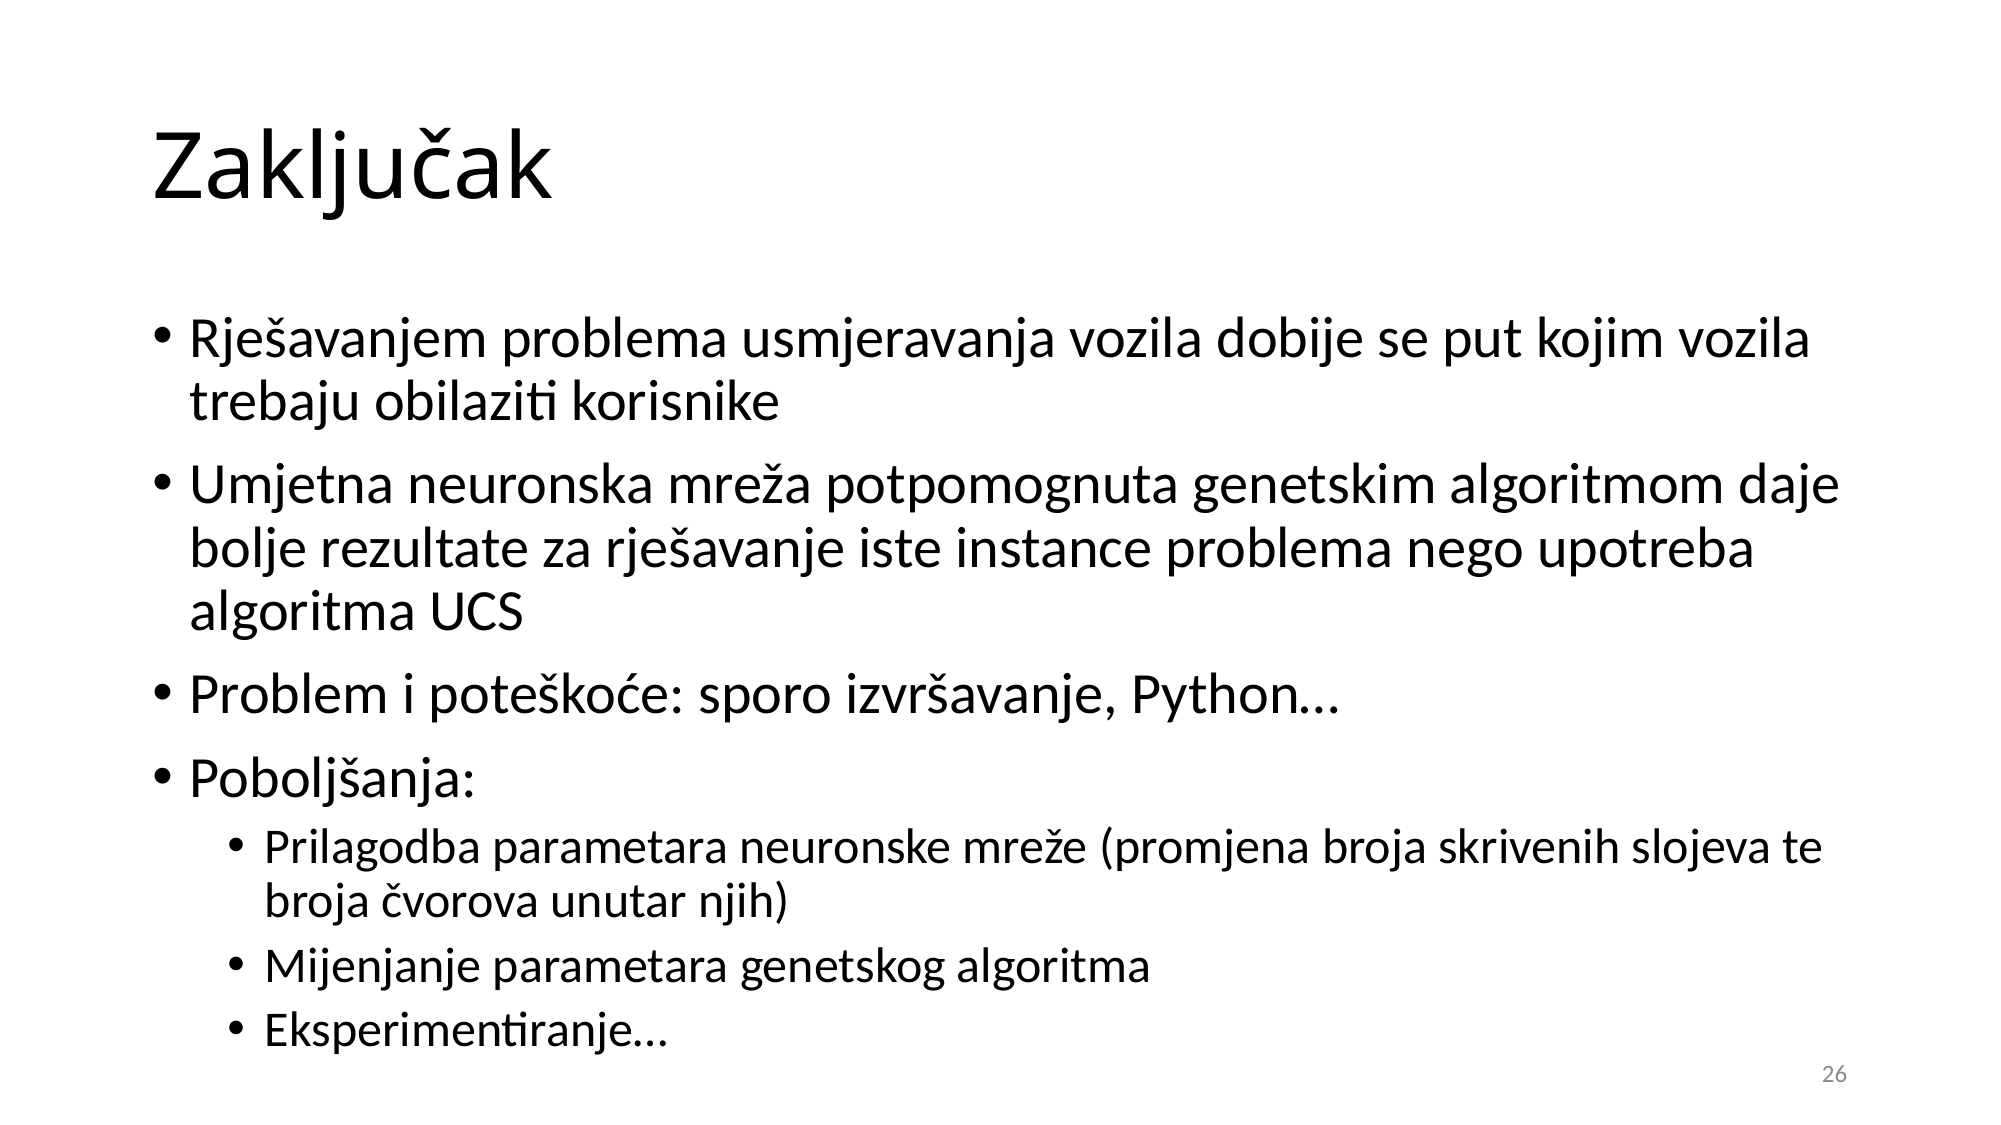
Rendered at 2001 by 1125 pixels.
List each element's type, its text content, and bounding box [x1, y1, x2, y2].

title Zaključak [137, 59, 1863, 278]
slide_number 26 [1412, 1042, 1863, 1103]
list Rješavanjem problema usmjeravanja vozila dobije se put kojim vozila trebaju obilaziti korisnike Umjetna neuronska mreža potpomognuta genetskim algoritmom daje bolje rezultate za rješavanje iste instance problema nego upotreba algoritma UCS Problem i poteškoće: sporo izvršavanje, Python… Poboljšanja: Prilagodba parametara neuronske mreže (promjena broja skrivenih slojeva te broja čvorova unutar njih) Mijenjanje parametara genetskog algoritma Eksperimentiranje… [137, 299, 1863, 1014]
